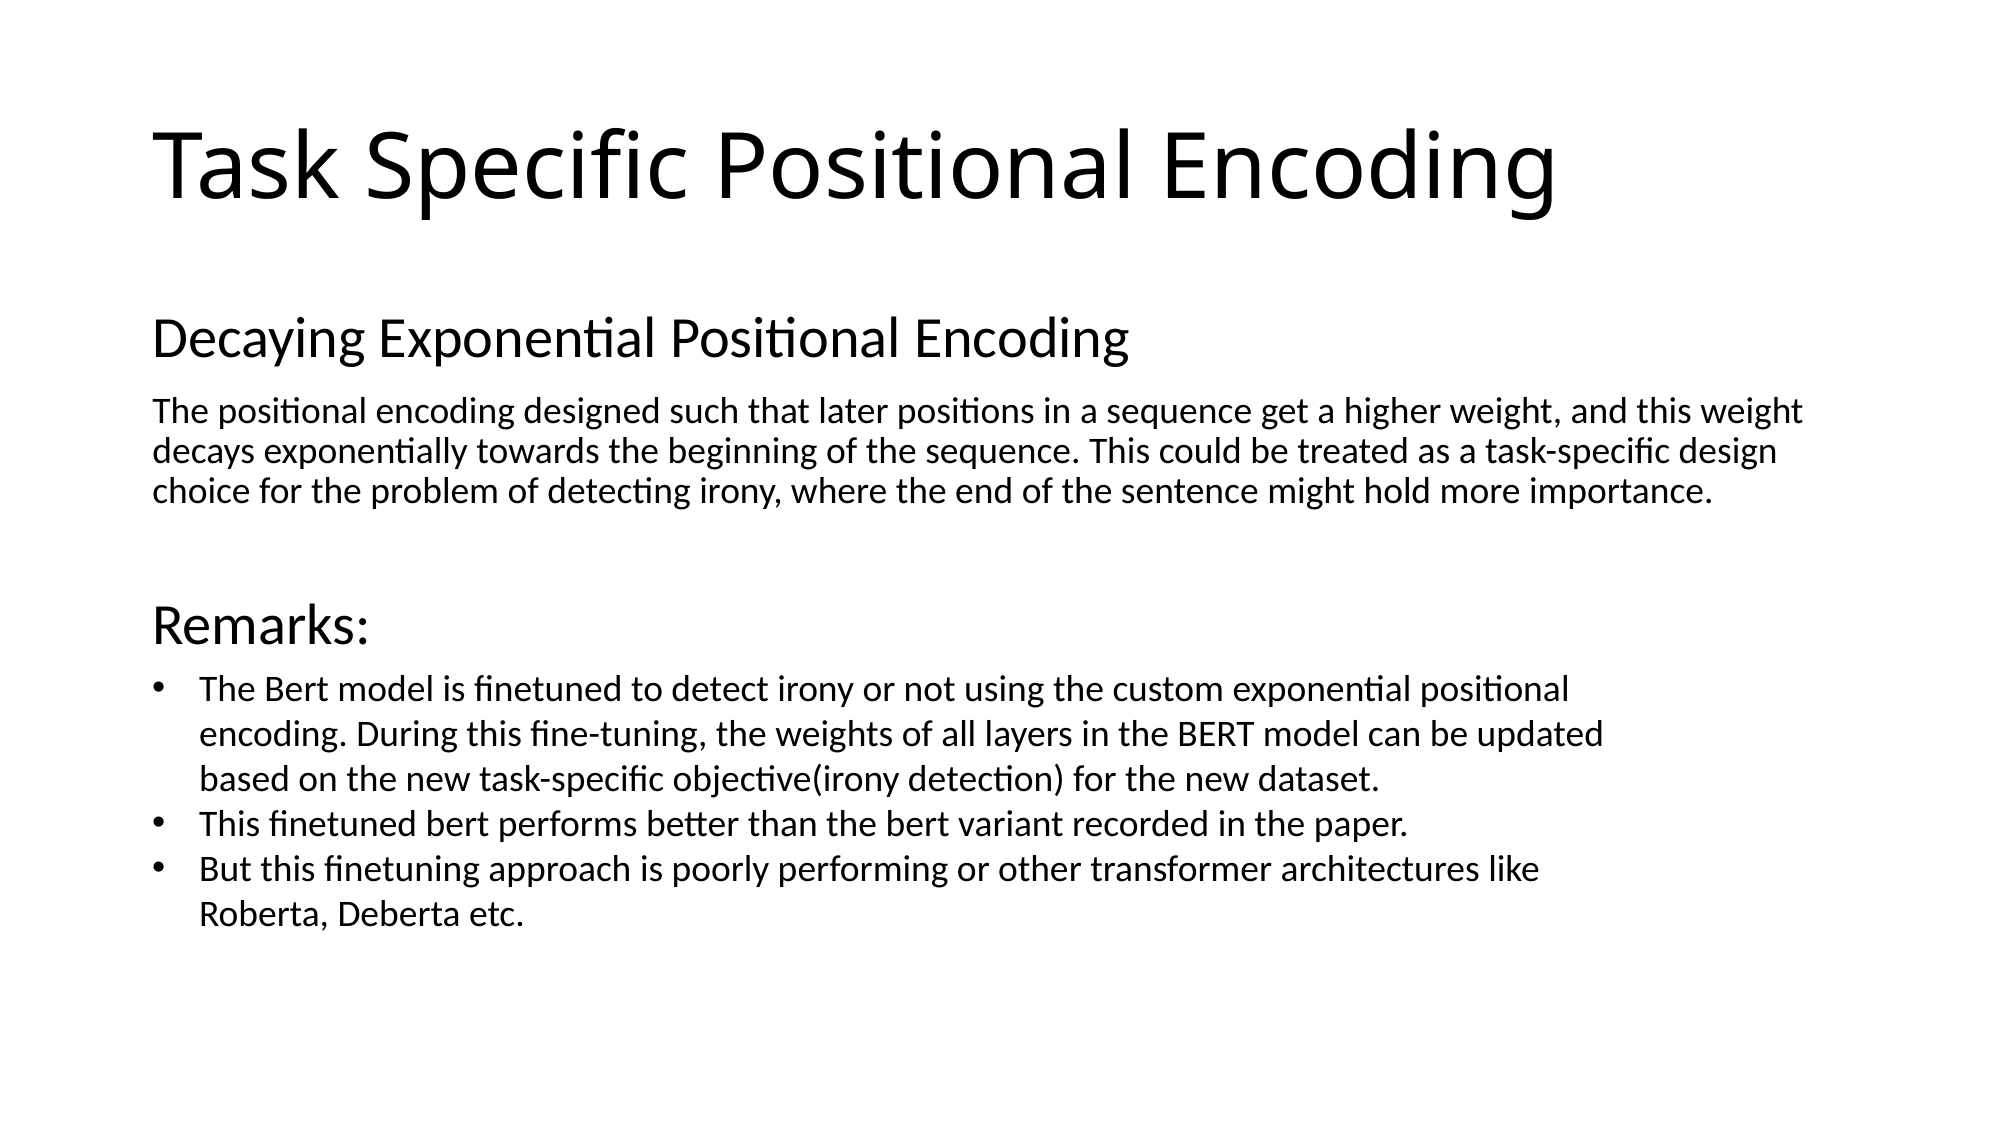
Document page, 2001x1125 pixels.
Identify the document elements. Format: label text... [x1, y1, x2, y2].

list Decaying Exponential Positional Encoding The positional encoding designed such that later positions in a sequence get a higher weight, and this weight decays exponentially towards the beginning of the sequence. This could be treated as a task-specific design choice for the problem of detecting irony, where the end of the sentence might hold more importance. Remarks: [137, 299, 1863, 1014]
title Task Specific Positional Encoding [137, 59, 1863, 278]
text_box The Bert model is finetuned to detect irony or not using the custom exponential positional encoding. During this fine-tuning, the weights of all layers in the BERT model can be updated based on the new task-specific objective(irony detection) for the new dataset. This finetuned bert performs better than the bert variant recorded in the paper. But this finetuning approach is poorly performing or other transformer architectures like Roberta, Deberta etc. [137, 656, 1641, 942]
